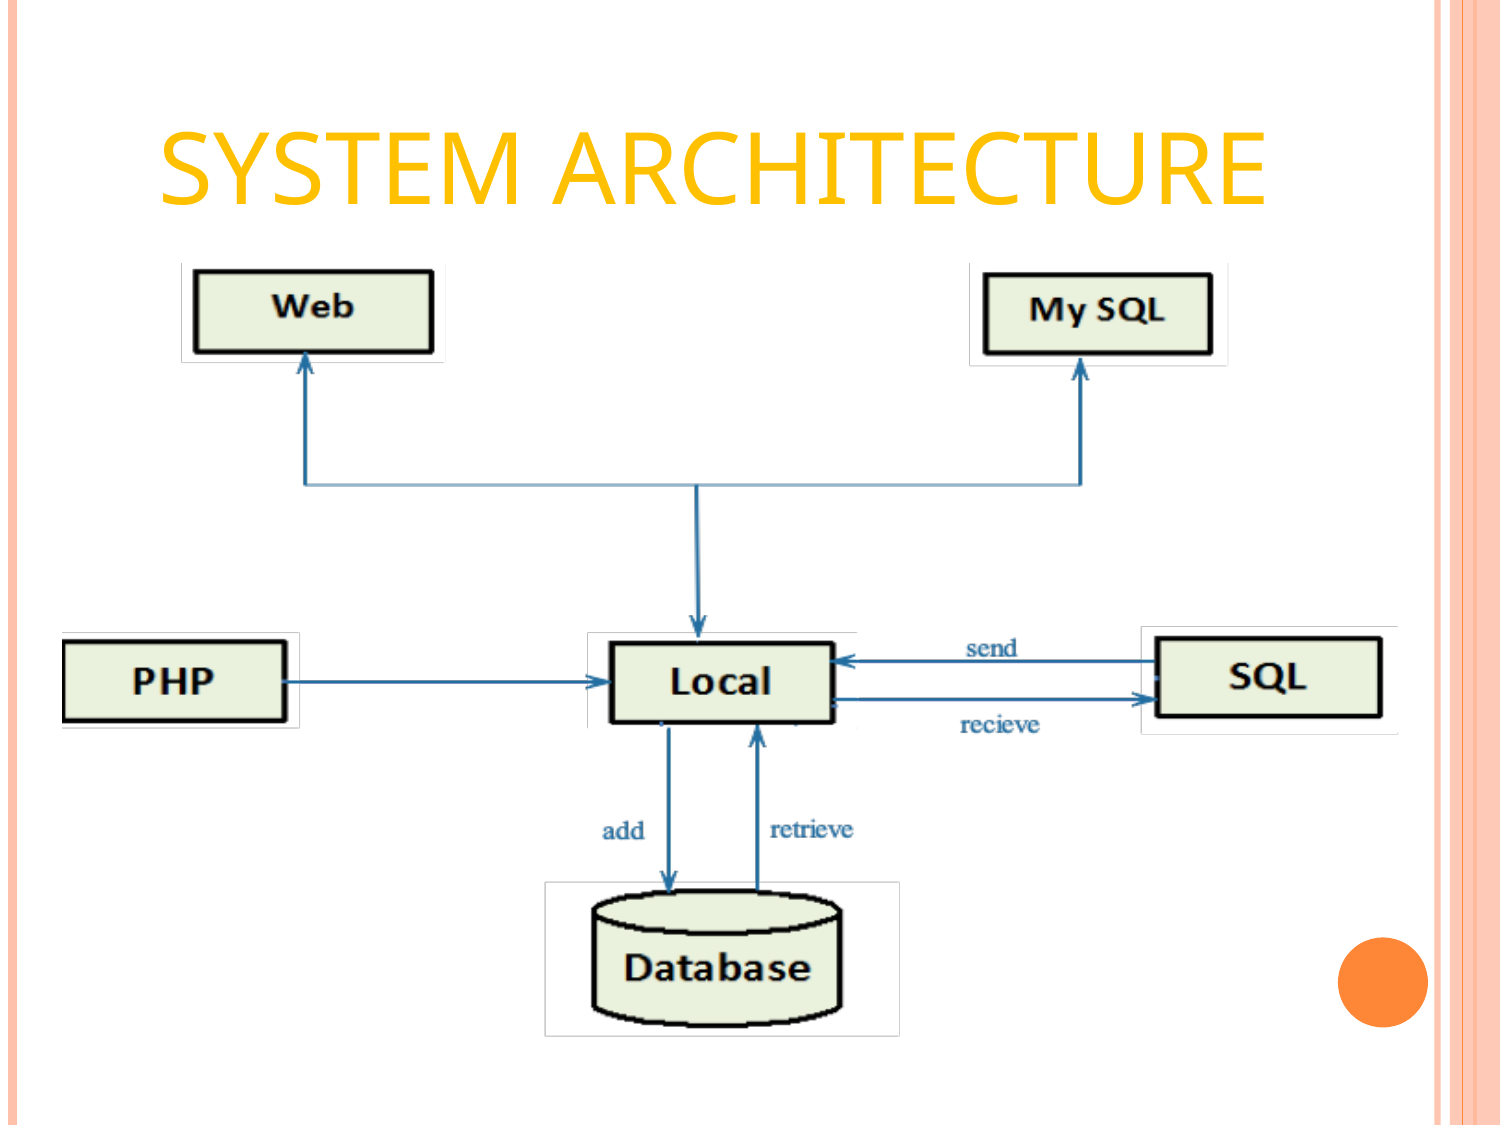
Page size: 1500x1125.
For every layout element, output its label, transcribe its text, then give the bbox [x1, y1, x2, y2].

picture [62, 262, 1401, 1038]
title SYSTEM ARCHITECTURE [36, 44, 1413, 234]
